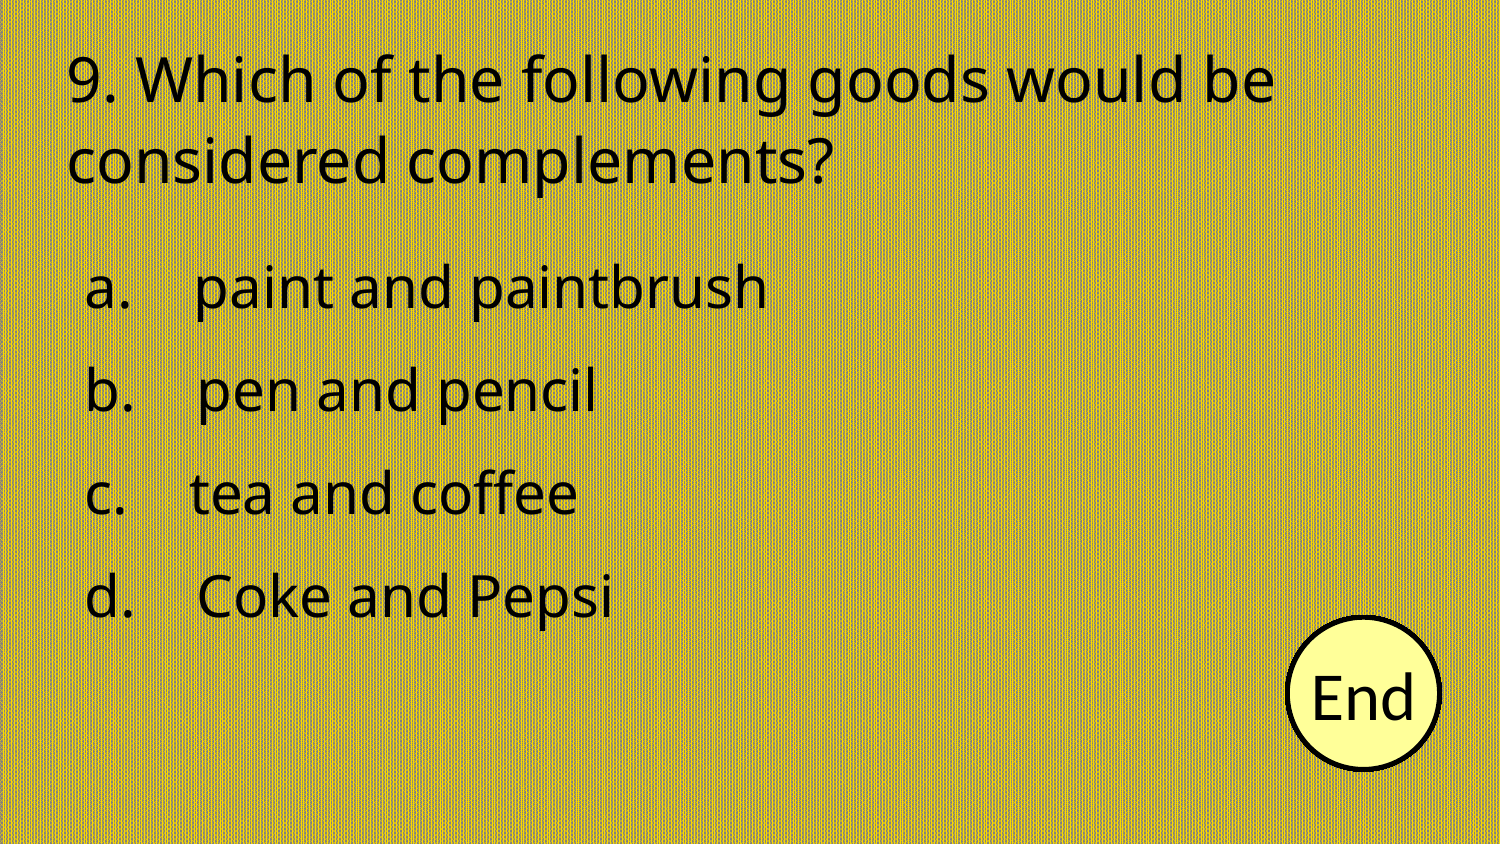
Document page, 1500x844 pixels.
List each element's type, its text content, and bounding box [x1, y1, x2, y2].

list paint and paintbrush pen and pencil tea and coffee Coke and Pepsi [69, 238, 1364, 774]
title 9. Which of the following goods would be considered complements? [51, 139, 1449, 292]
text_box End [1287, 617, 1440, 770]
